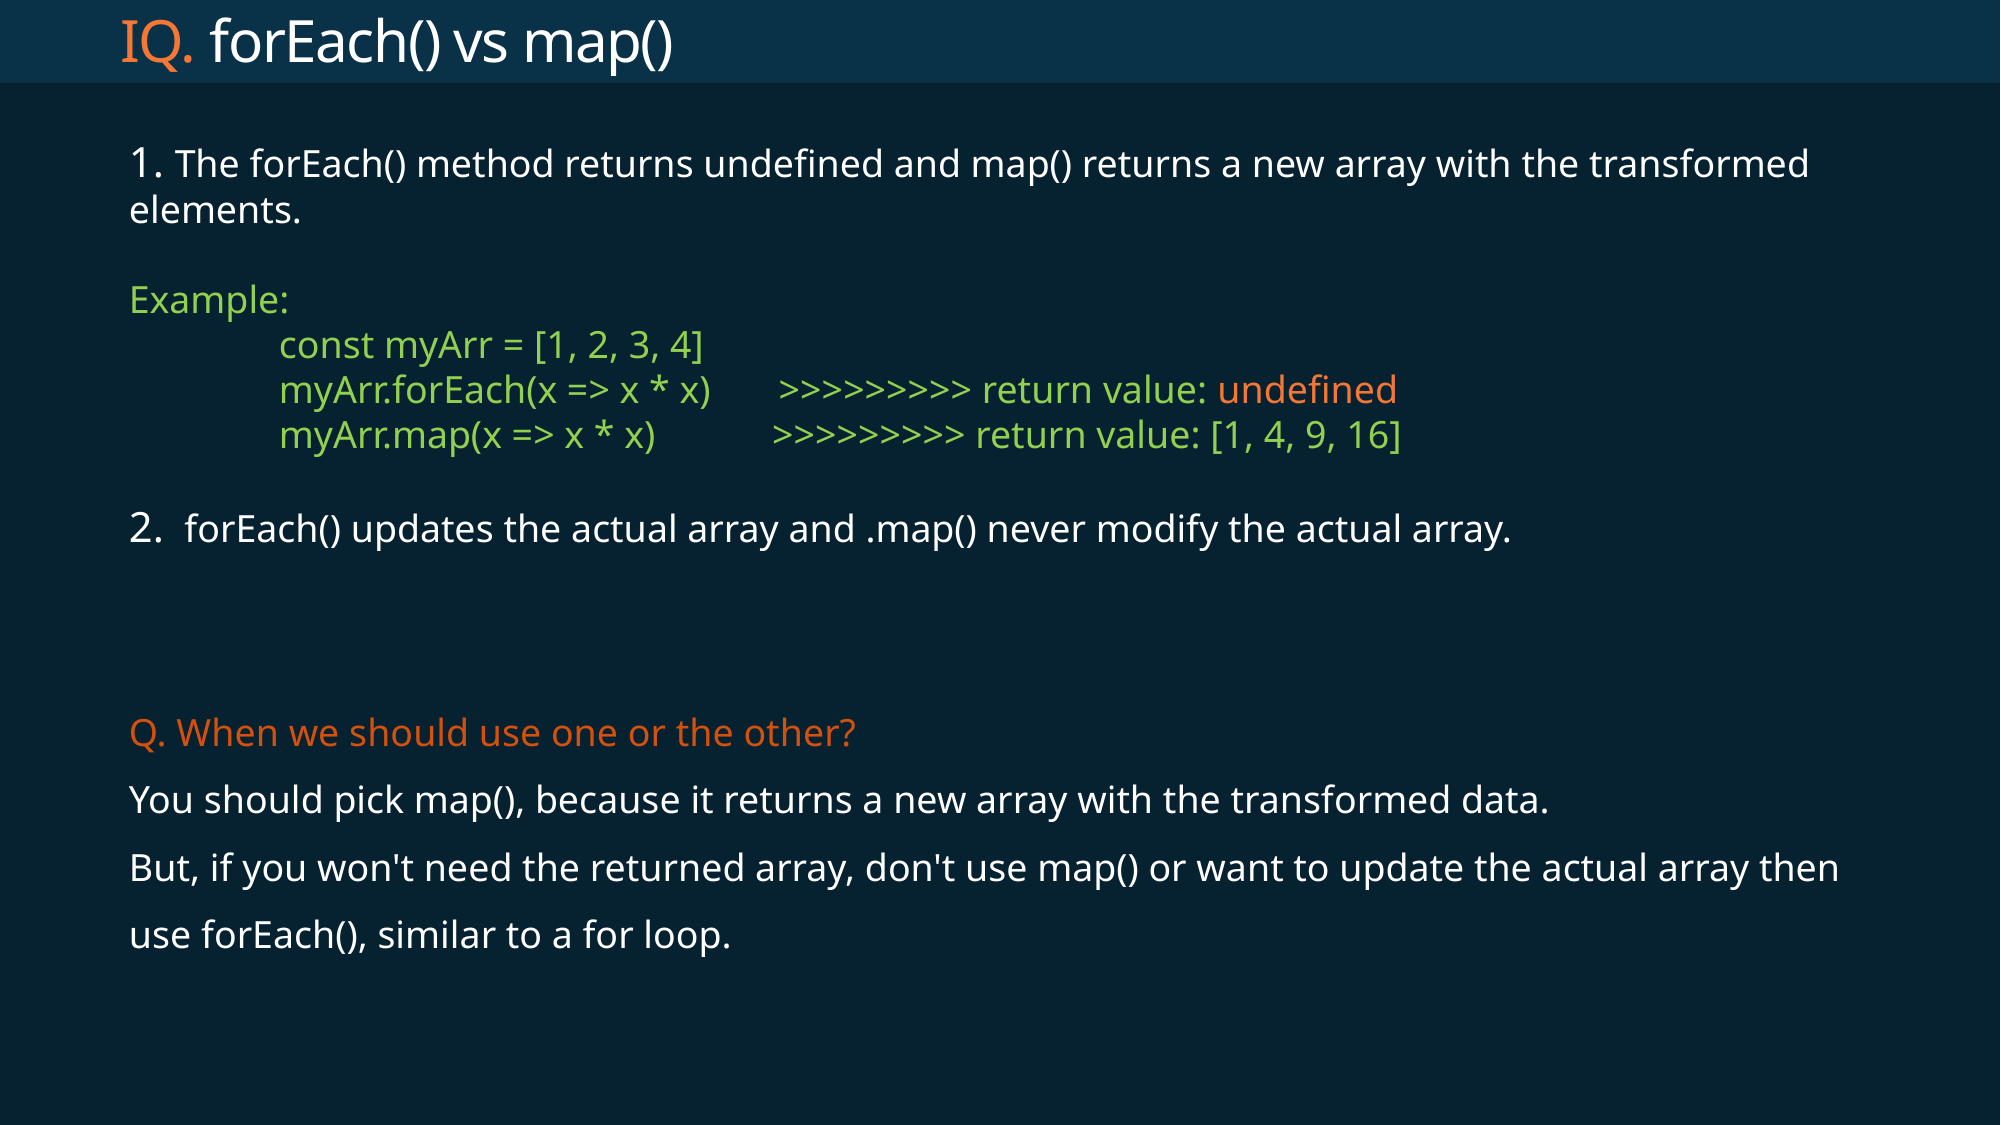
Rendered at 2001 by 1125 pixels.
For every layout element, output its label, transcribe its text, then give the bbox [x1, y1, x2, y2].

title IQ. forEach() vs map() [105, 4, 1142, 84]
text_box 1. The forEach() method returns undefined and map() returns a new array with the transformed elements. Example: const myArr = [1, 2, 3, 4] myArr.forEach(x => x * x) >>>>>>>>> return value: undefined myArr.map(x => x * x) >>>>>>>>> return value: [1, 4, 9, 16] 2. forEach() updates the actual array and .map() never modify the actual array. Q. When we should use one or the other? You should pick map(), because it returns a new array with the transformed data. But, if you won't need the returned array, don't use map() or want to update the actual array then use forEach(), similar to a for loop. [114, 128, 1922, 1014]
